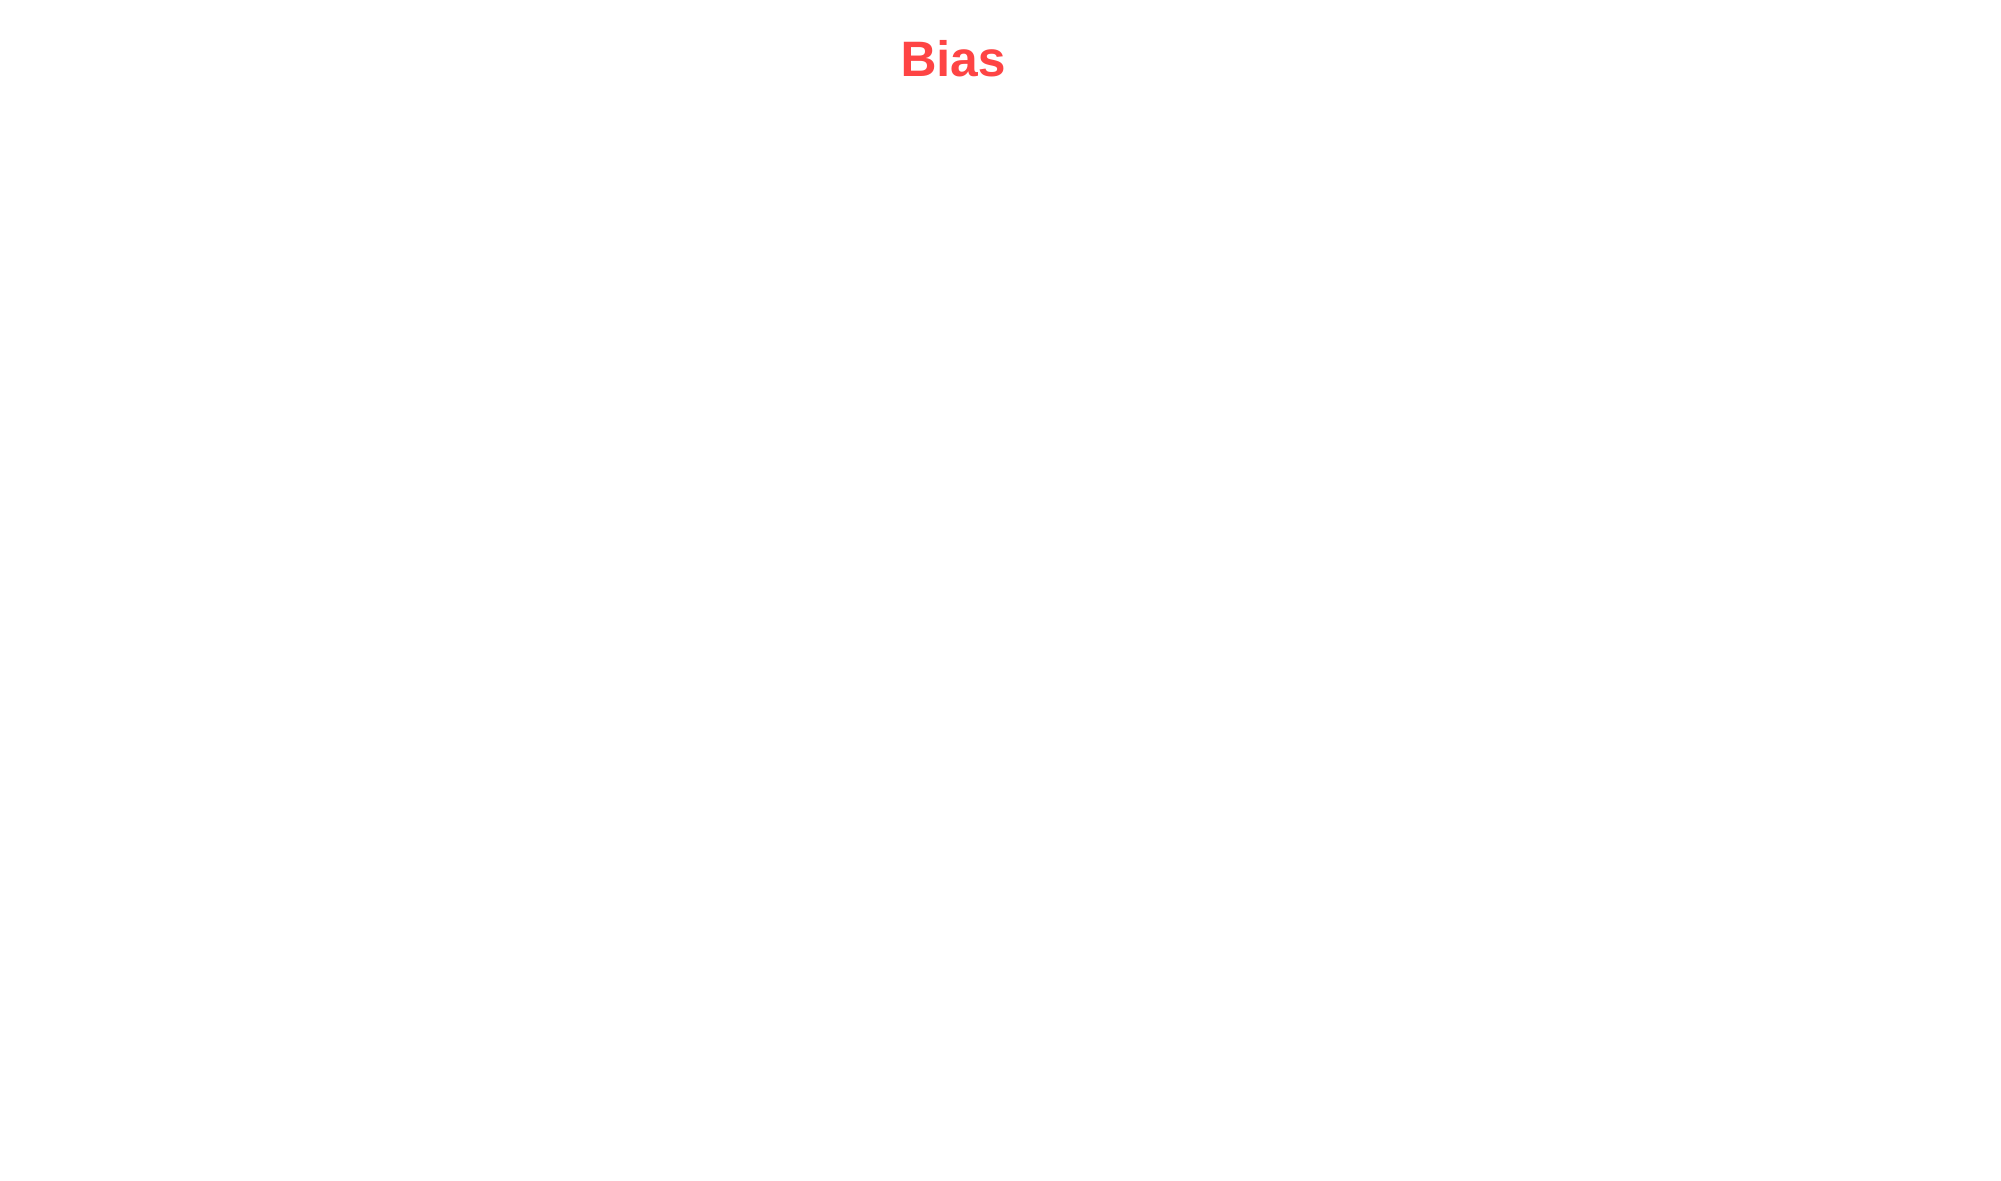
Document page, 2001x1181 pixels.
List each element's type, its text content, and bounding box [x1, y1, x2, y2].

title Bias [437, 25, 1469, 95]
